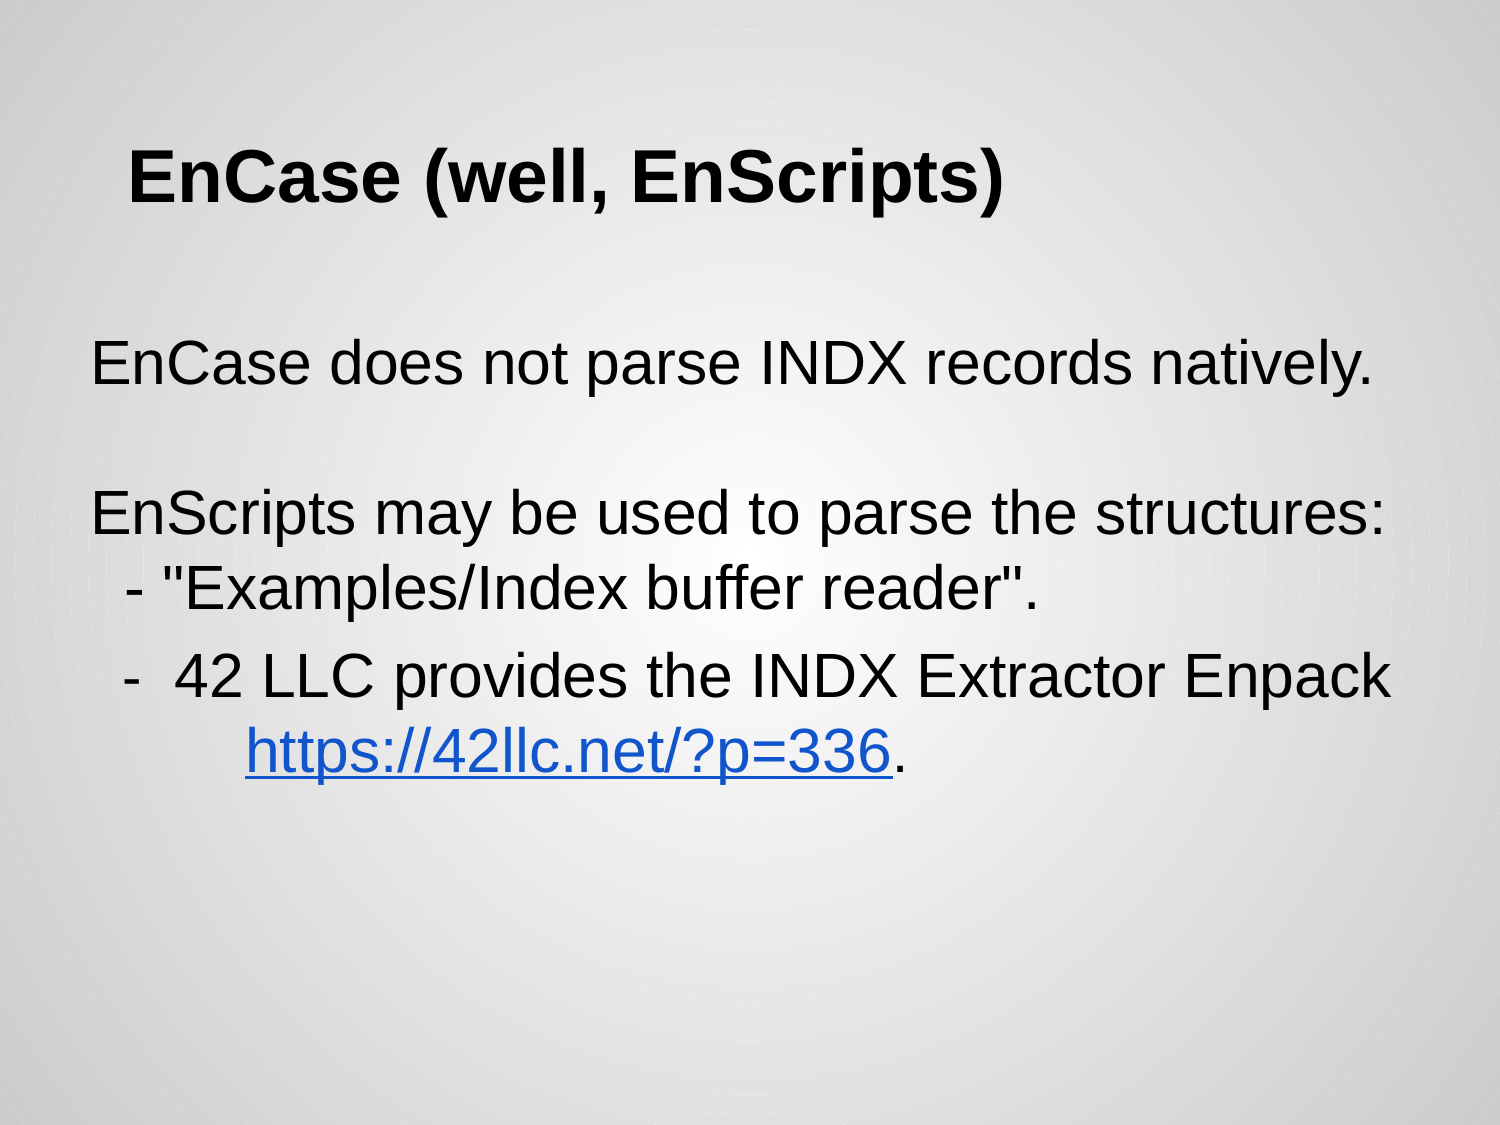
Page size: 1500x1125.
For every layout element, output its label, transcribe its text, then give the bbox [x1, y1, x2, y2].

title EnCase (well, EnScripts) [75, 45, 1425, 232]
list EnCase does not parse INDX records natively. EnScripts may be used to parse the structures: - "Examples/Index buffer reader". - 42 LLC provides the INDX Extractor Enpack https://42llc.net/?p=336. [75, 232, 1500, 1059]
